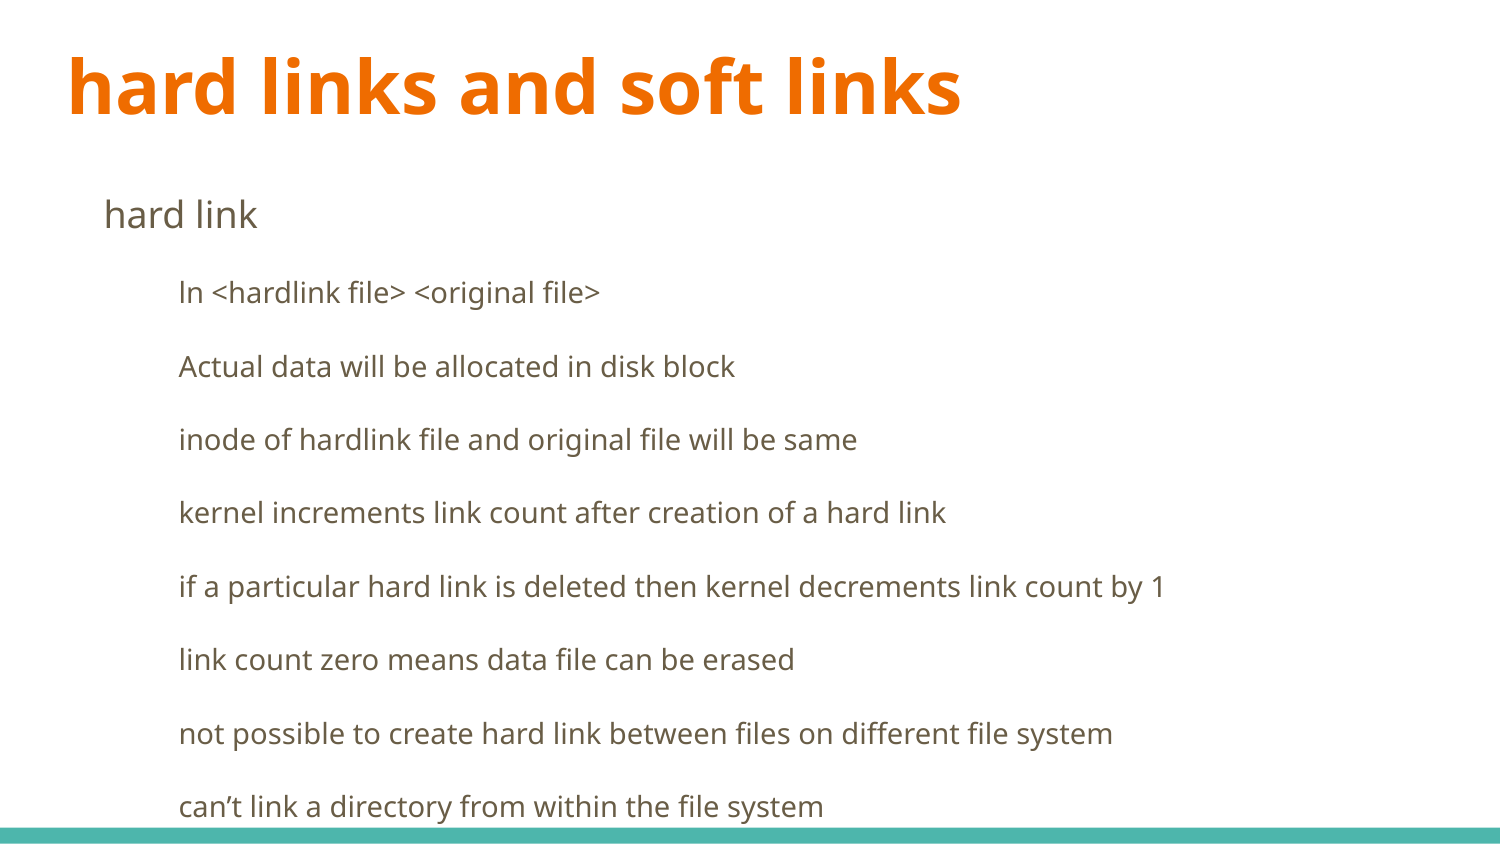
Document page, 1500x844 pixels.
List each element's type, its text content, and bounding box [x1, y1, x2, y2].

list hard link ln <hardlink file> <original file> Actual data will be allocated in disk block inode of hardlink file and original file will be same kernel increments link count after creation of a hard link if a particular hard link is deleted then kernel decrements link count by 1 link count zero means data file can be erased not possible to create hard link between files on different file system can’t link a directory from within the file system Soft Links (symbolic link) ln -s <sym link file> <original file> Inode of both files will be different and disk block is not allocated for sym link file don’t have limitations of hard link Only link will be created for sym link file removal of link don’t have any effect [51, 169, 1449, 821]
title hard links and soft links [51, 24, 1449, 141]
